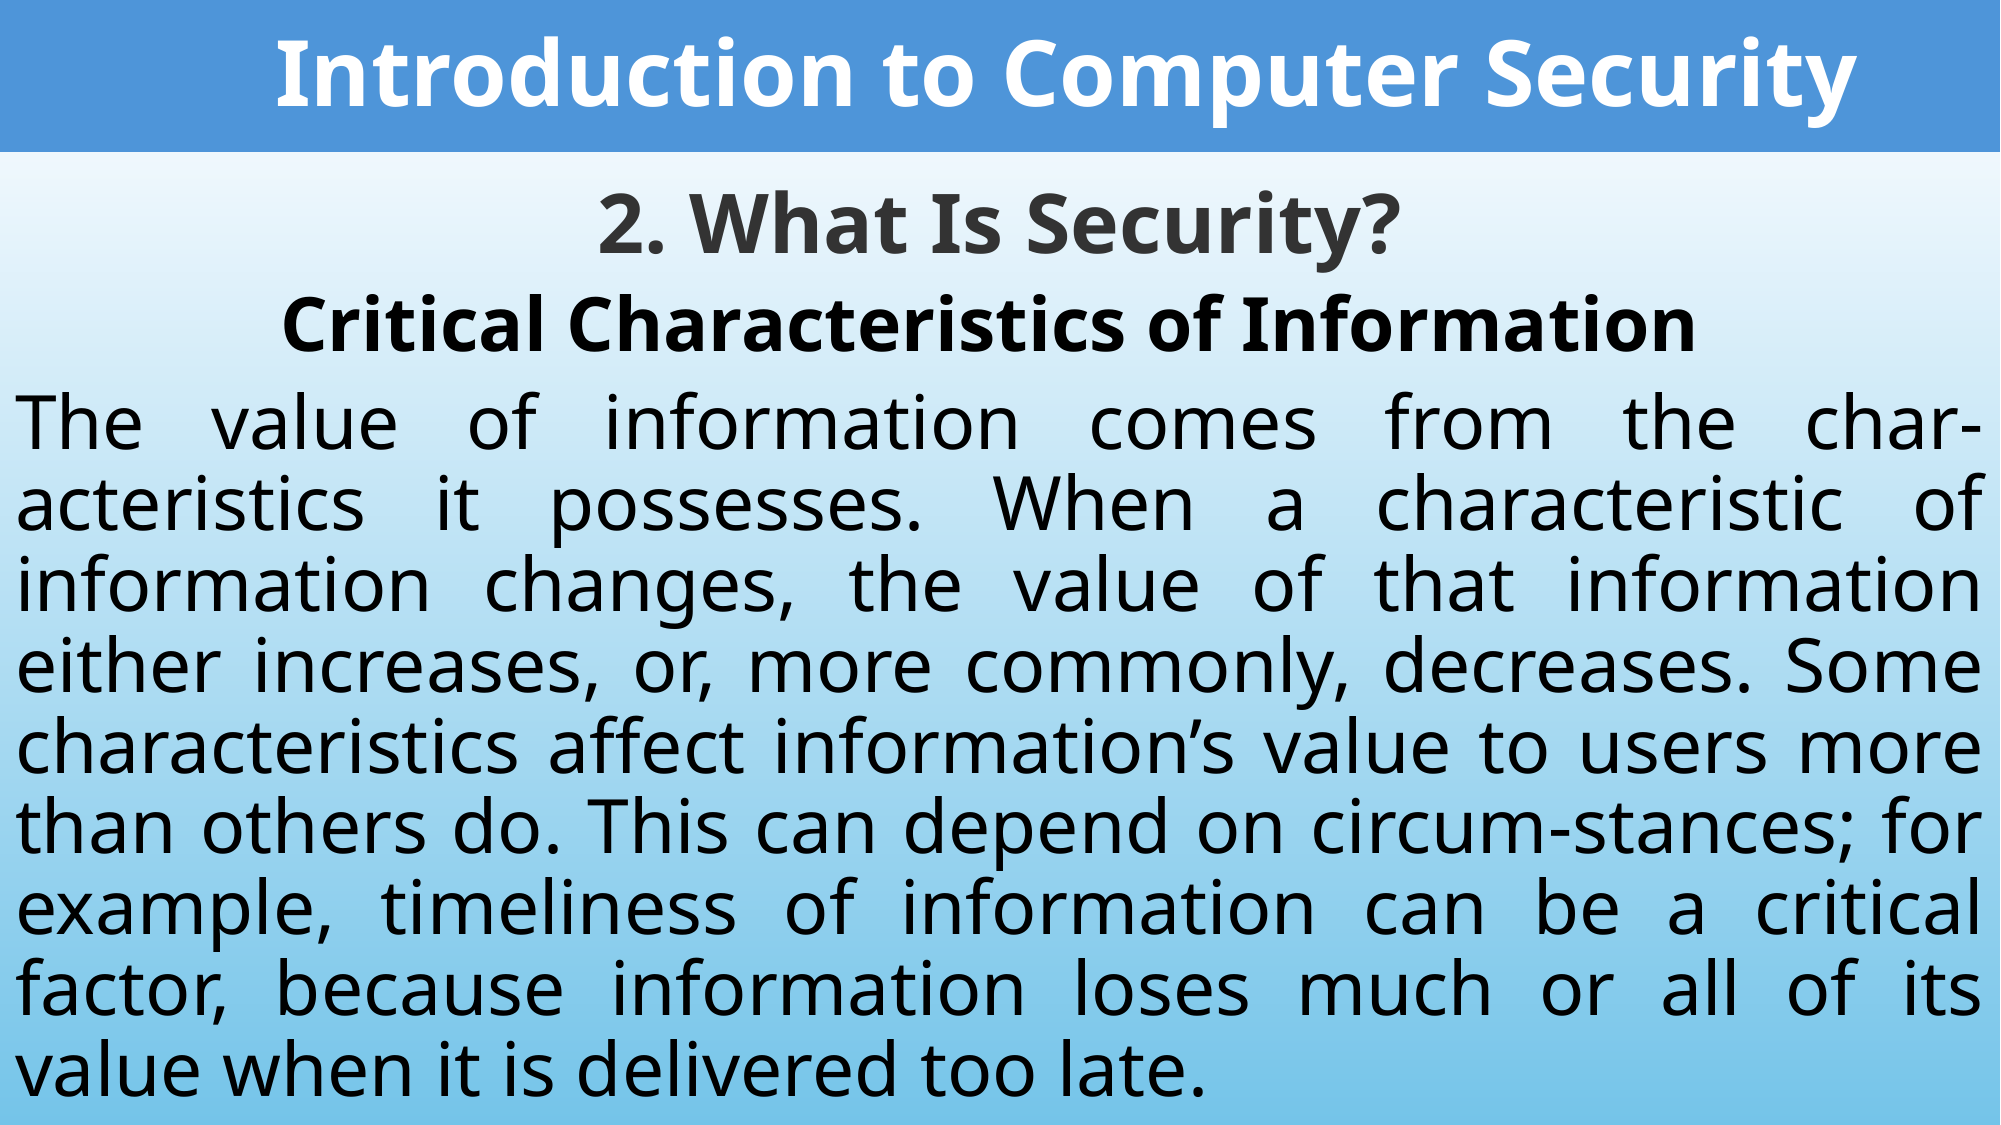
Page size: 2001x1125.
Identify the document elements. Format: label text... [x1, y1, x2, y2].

text_box Introduction to Computer Security [58, 0, 2000, 133]
subtitle 2. What Is Security? Critical Characteristics of Information The value of information comes from the char-acteristics it possesses. When a characteristic of information changes, the value of that information either increases, or, more commonly, decreases. Some characteristics affect information’s value to users more than others do. This can depend on circum-stances; for example, timeliness of information can be a critical factor, because information loses much or all of its value when it is delivered too late. [0, 152, 2000, 1125]
